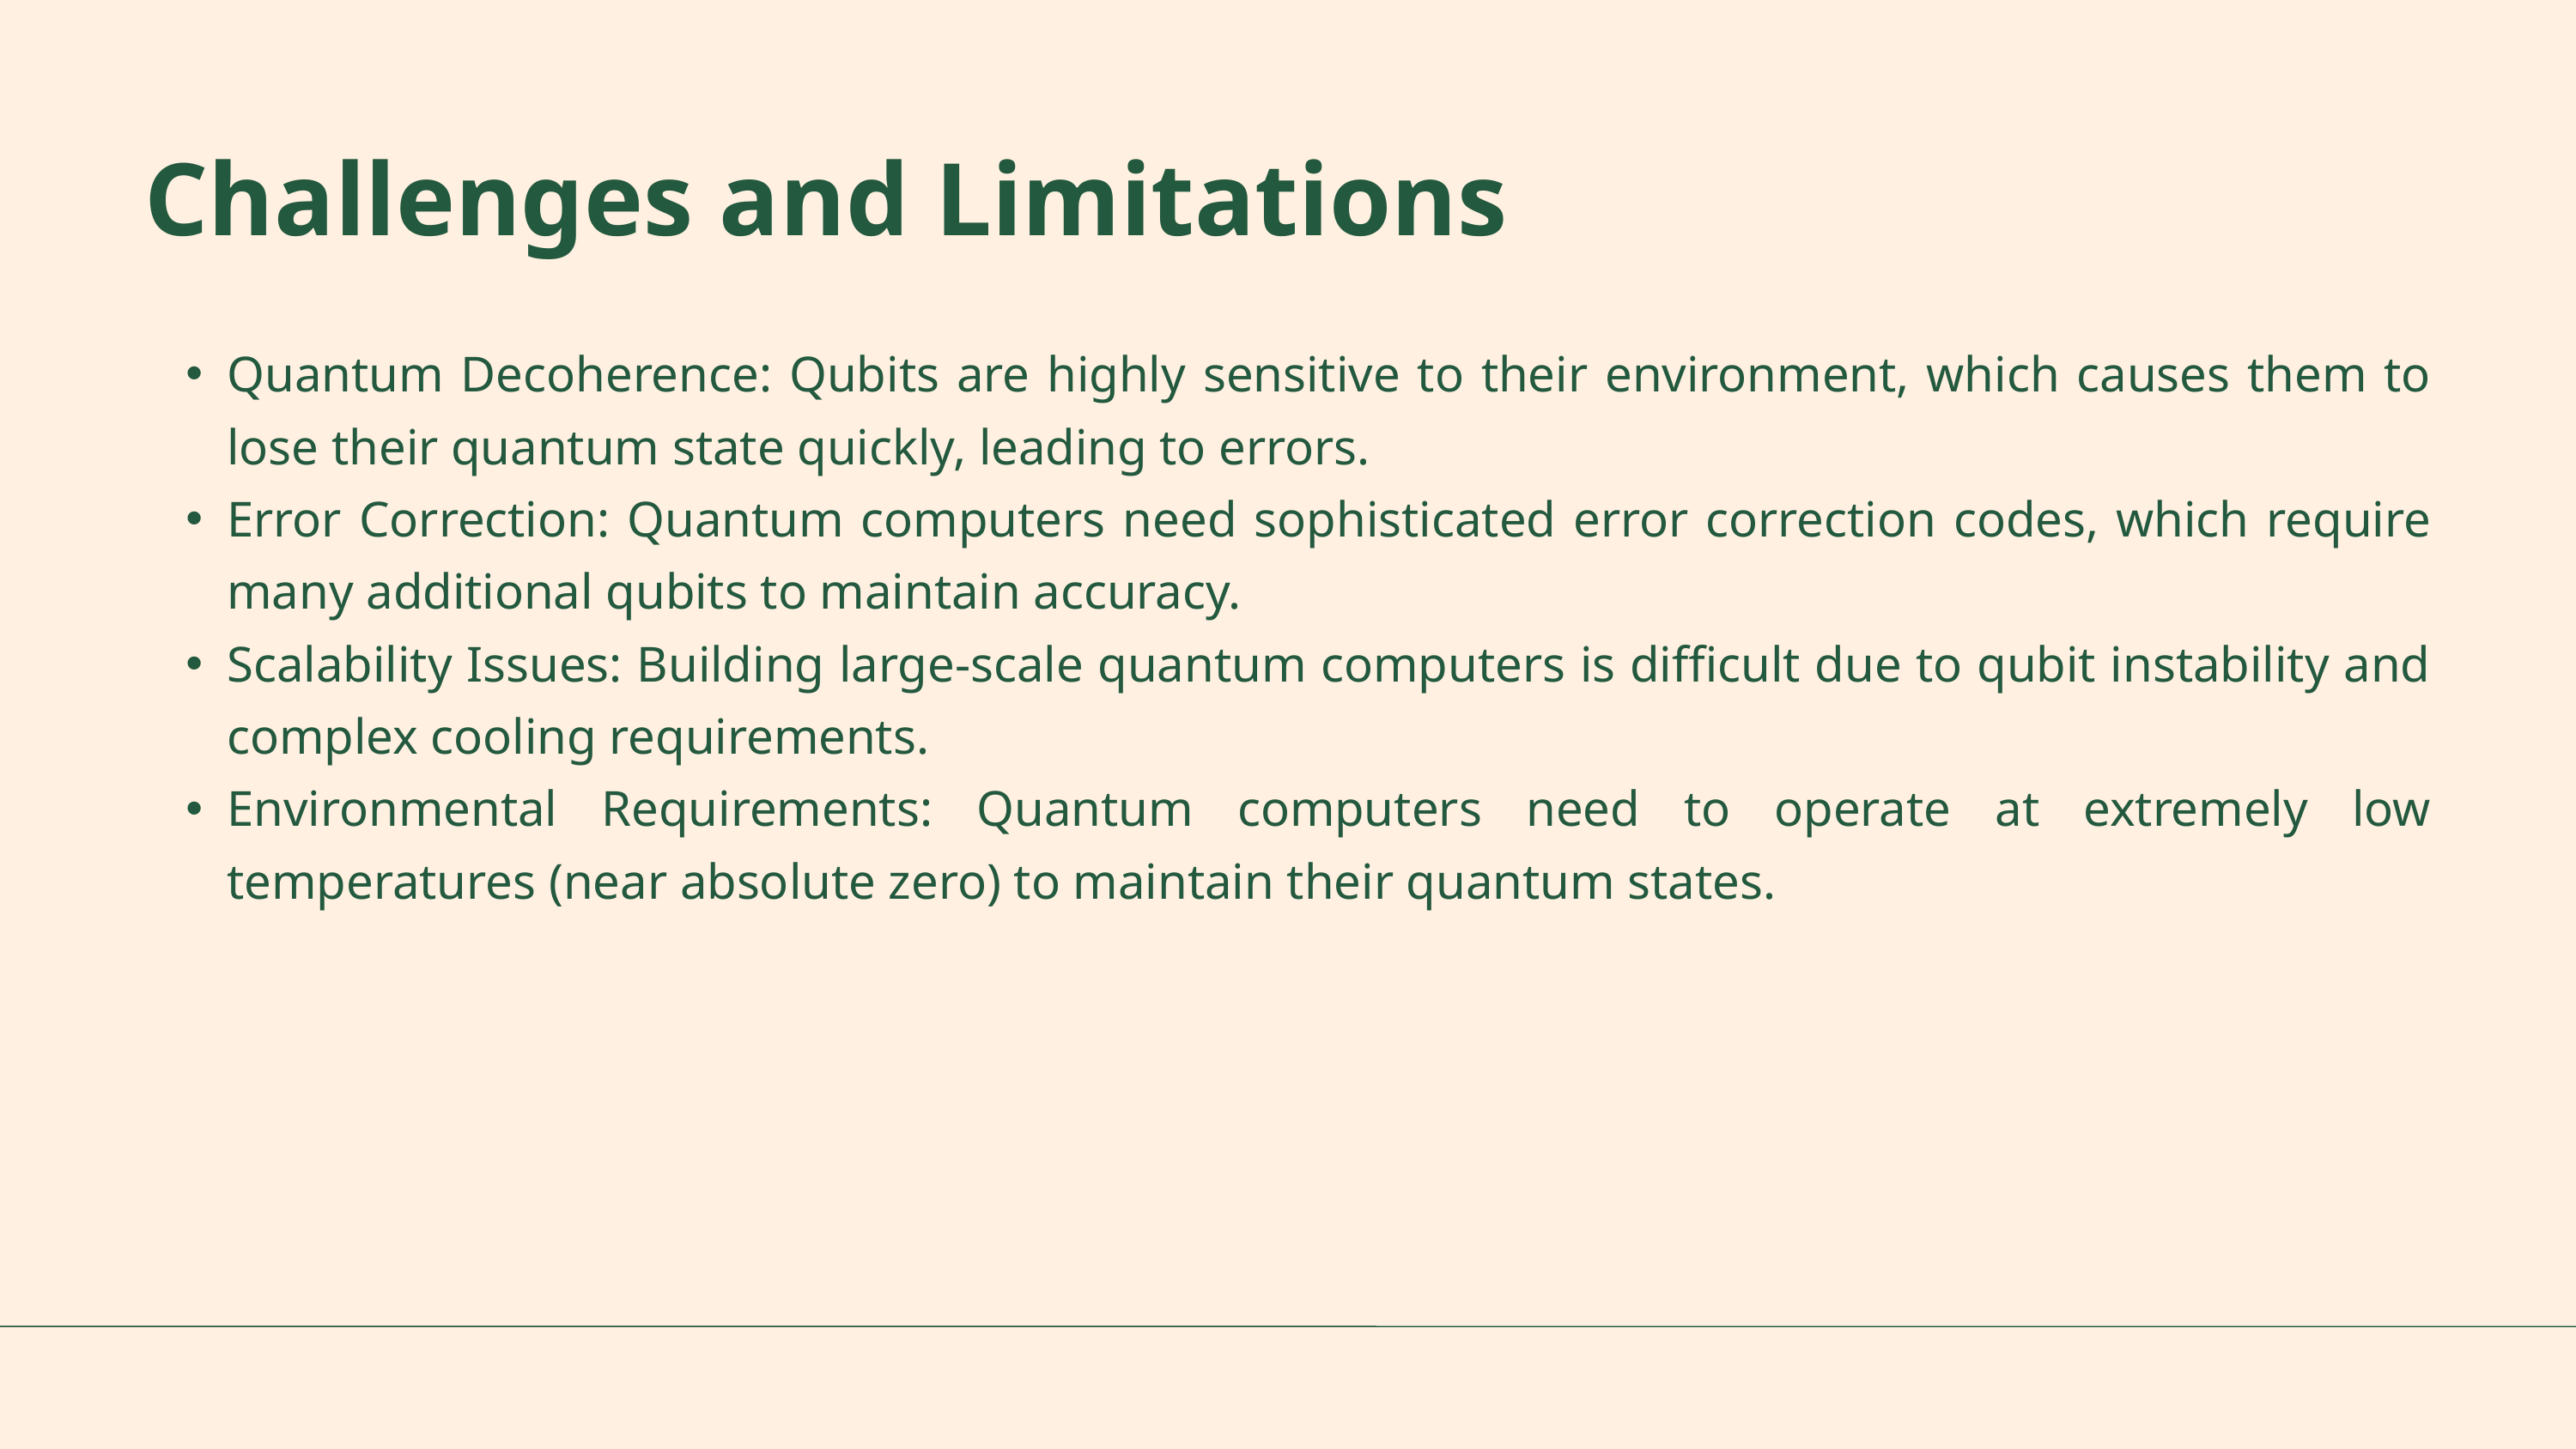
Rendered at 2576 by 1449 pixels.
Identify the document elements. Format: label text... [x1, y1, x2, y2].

text_box Quantum Decoherence: Qubits are highly sensitive to their environment, which causes them to lose their quantum state quickly, leading to errors. Error Correction: Quantum computers need sophisticated error correction codes, which require many additional qubits to maintain accuracy. Scalability Issues: Building large-scale quantum computers is difficult due to qubit instability and complex cooling requirements. Environmental Requirements: Quantum computers need to operate at extremely low temperatures (near absolute zero) to maintain their quantum states. [144, 329, 2432, 981]
text_box Challenges and Limitations [144, 135, 1843, 256]
